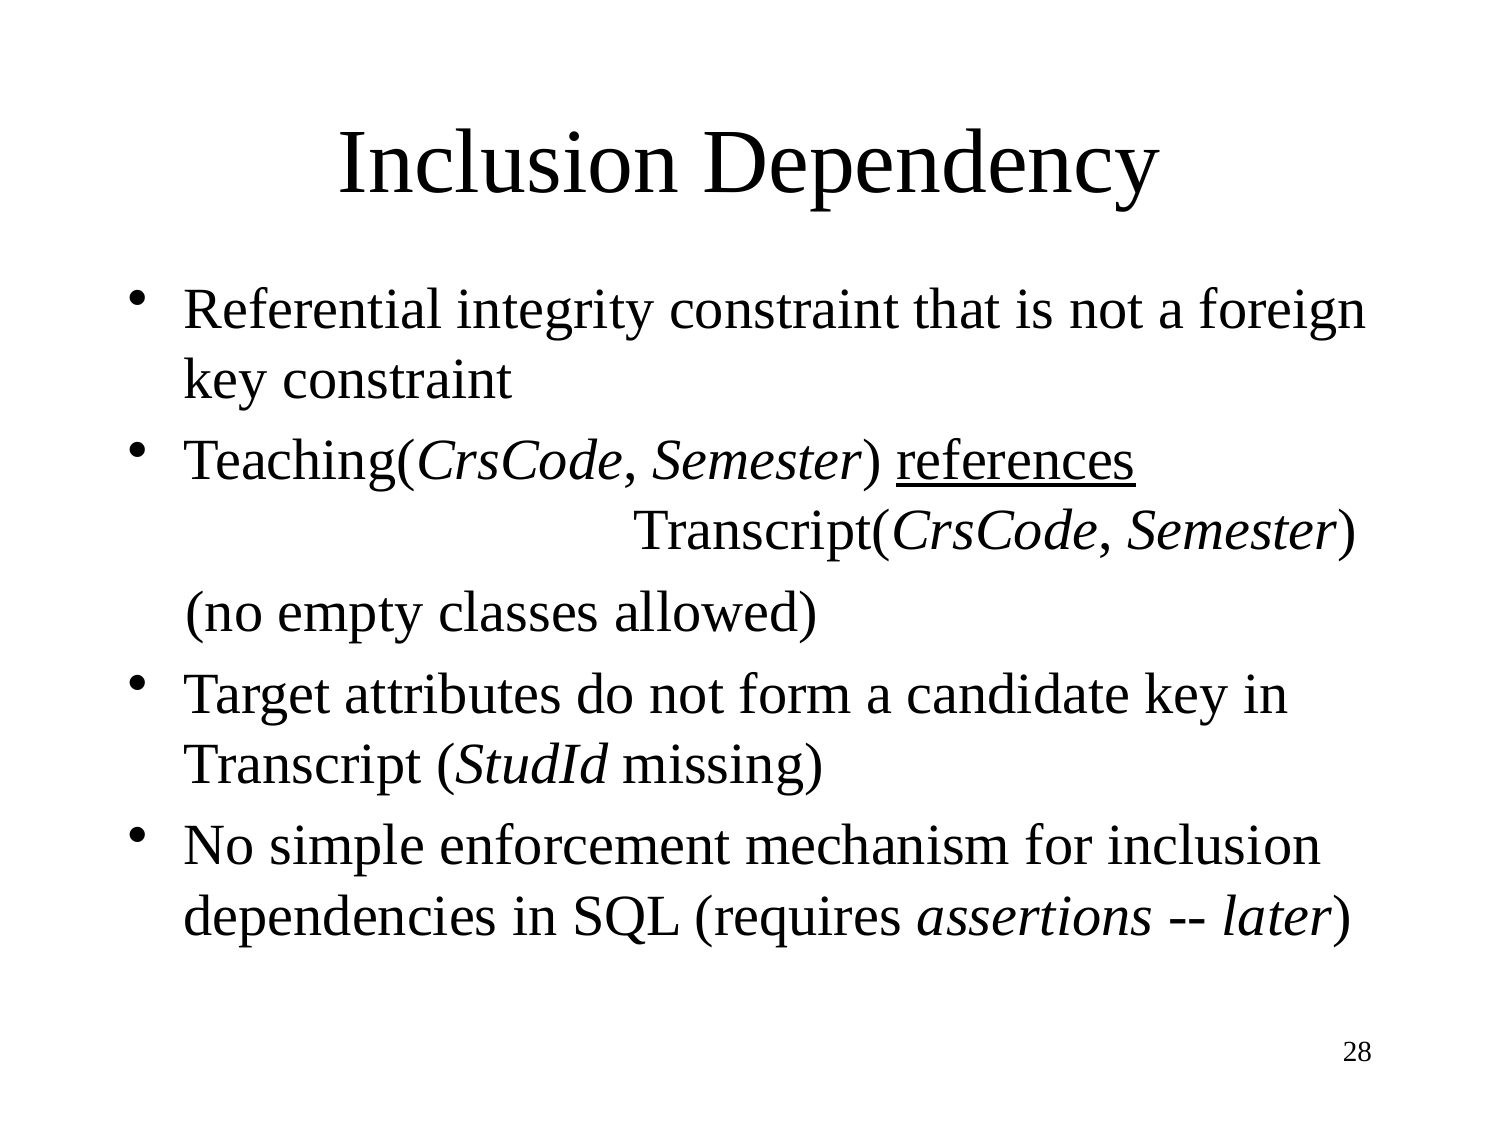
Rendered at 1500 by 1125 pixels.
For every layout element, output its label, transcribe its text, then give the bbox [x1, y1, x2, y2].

title Inclusion Dependency [112, 99, 1388, 213]
slide_number 28 [1074, 1024, 1388, 1101]
list Referential integrity constraint that is not a foreign key constraint Teaching(CrsCode, Semester) references Transcript(CrsCode, Semester) (no empty classes allowed) Target attributes do not form a candidate key in Transcript (StudId missing) No simple enforcement mechanism for inclusion dependencies in SQL (requires assertions -- later) [112, 262, 1388, 1001]
